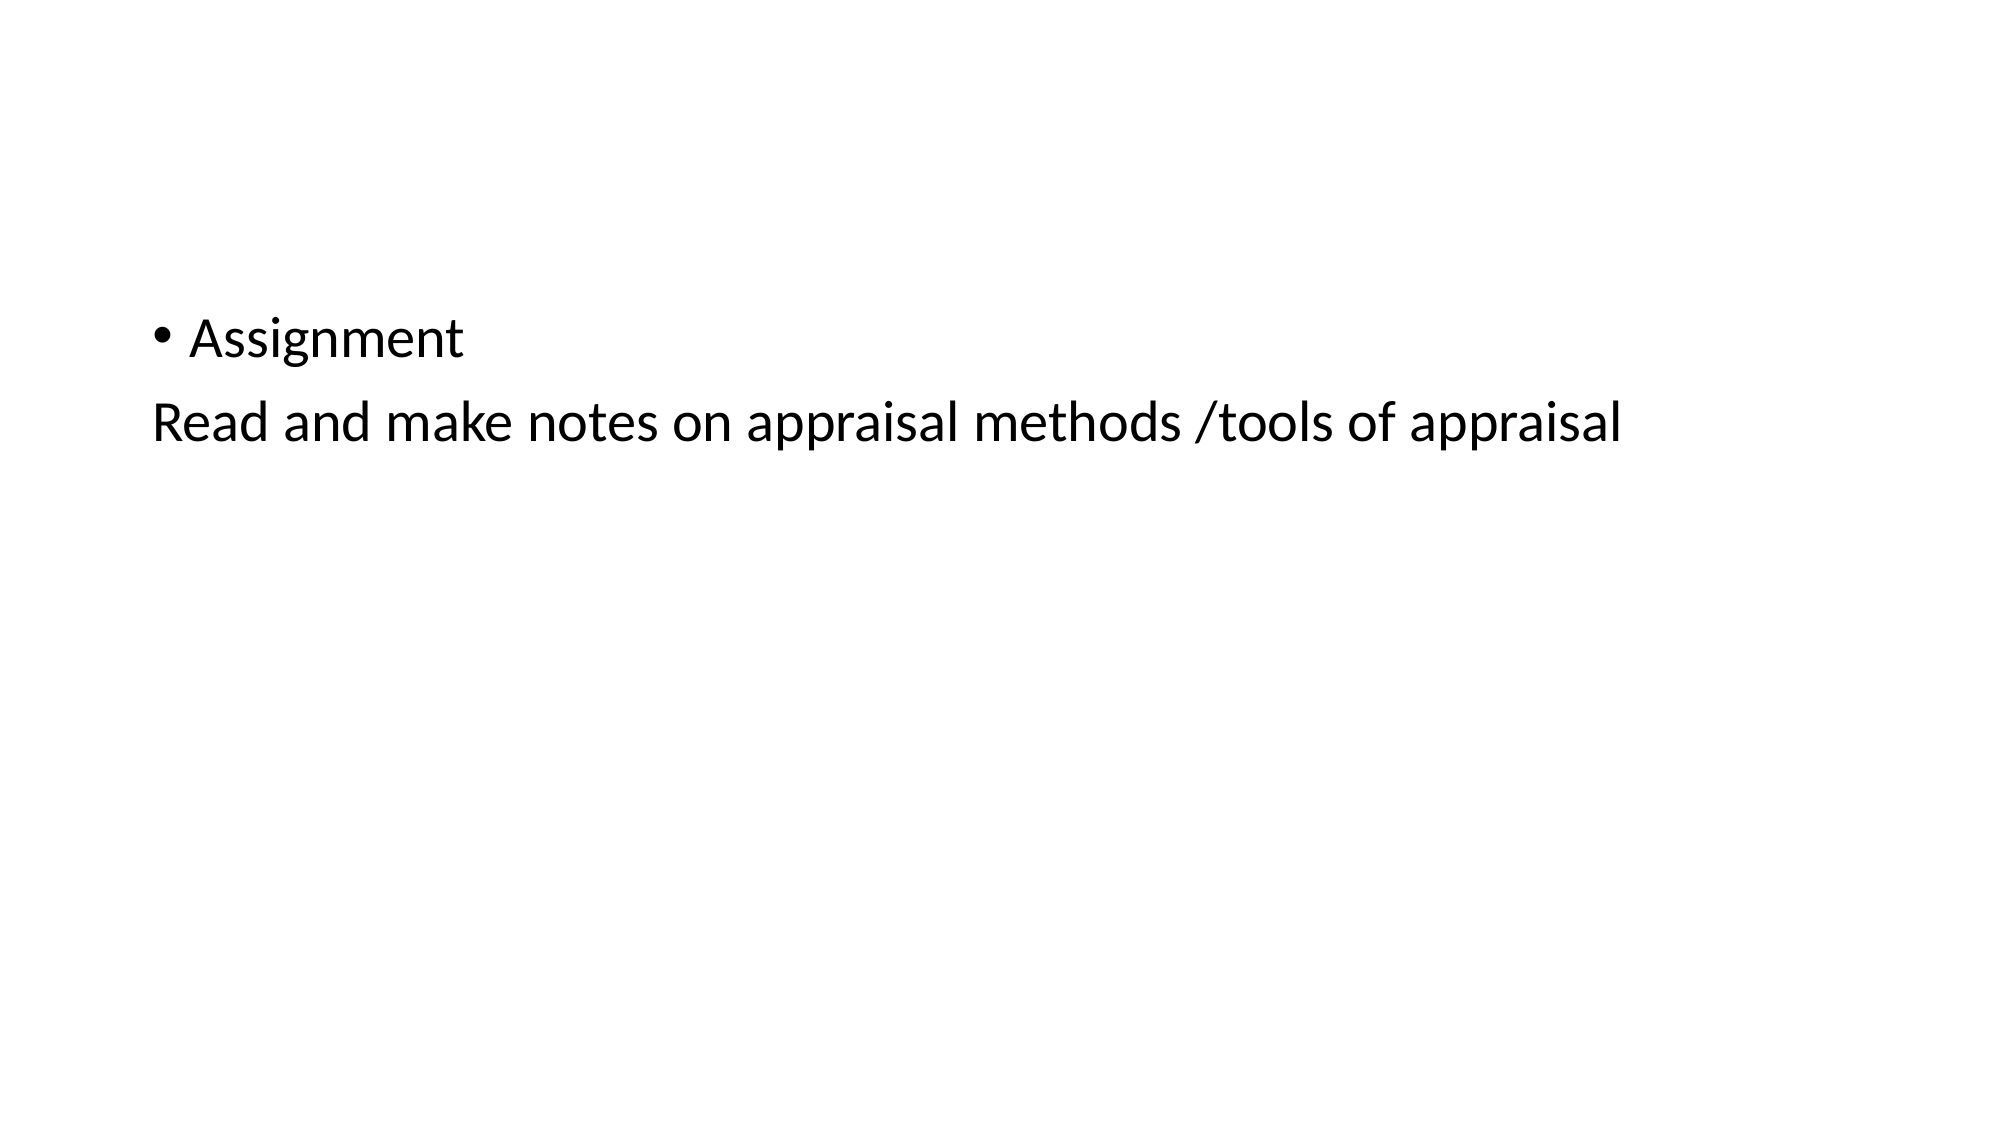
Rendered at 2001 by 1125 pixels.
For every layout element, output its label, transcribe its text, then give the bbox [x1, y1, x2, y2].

list Assignment Read and make notes on appraisal methods /tools of appraisal [137, 299, 1863, 1014]
